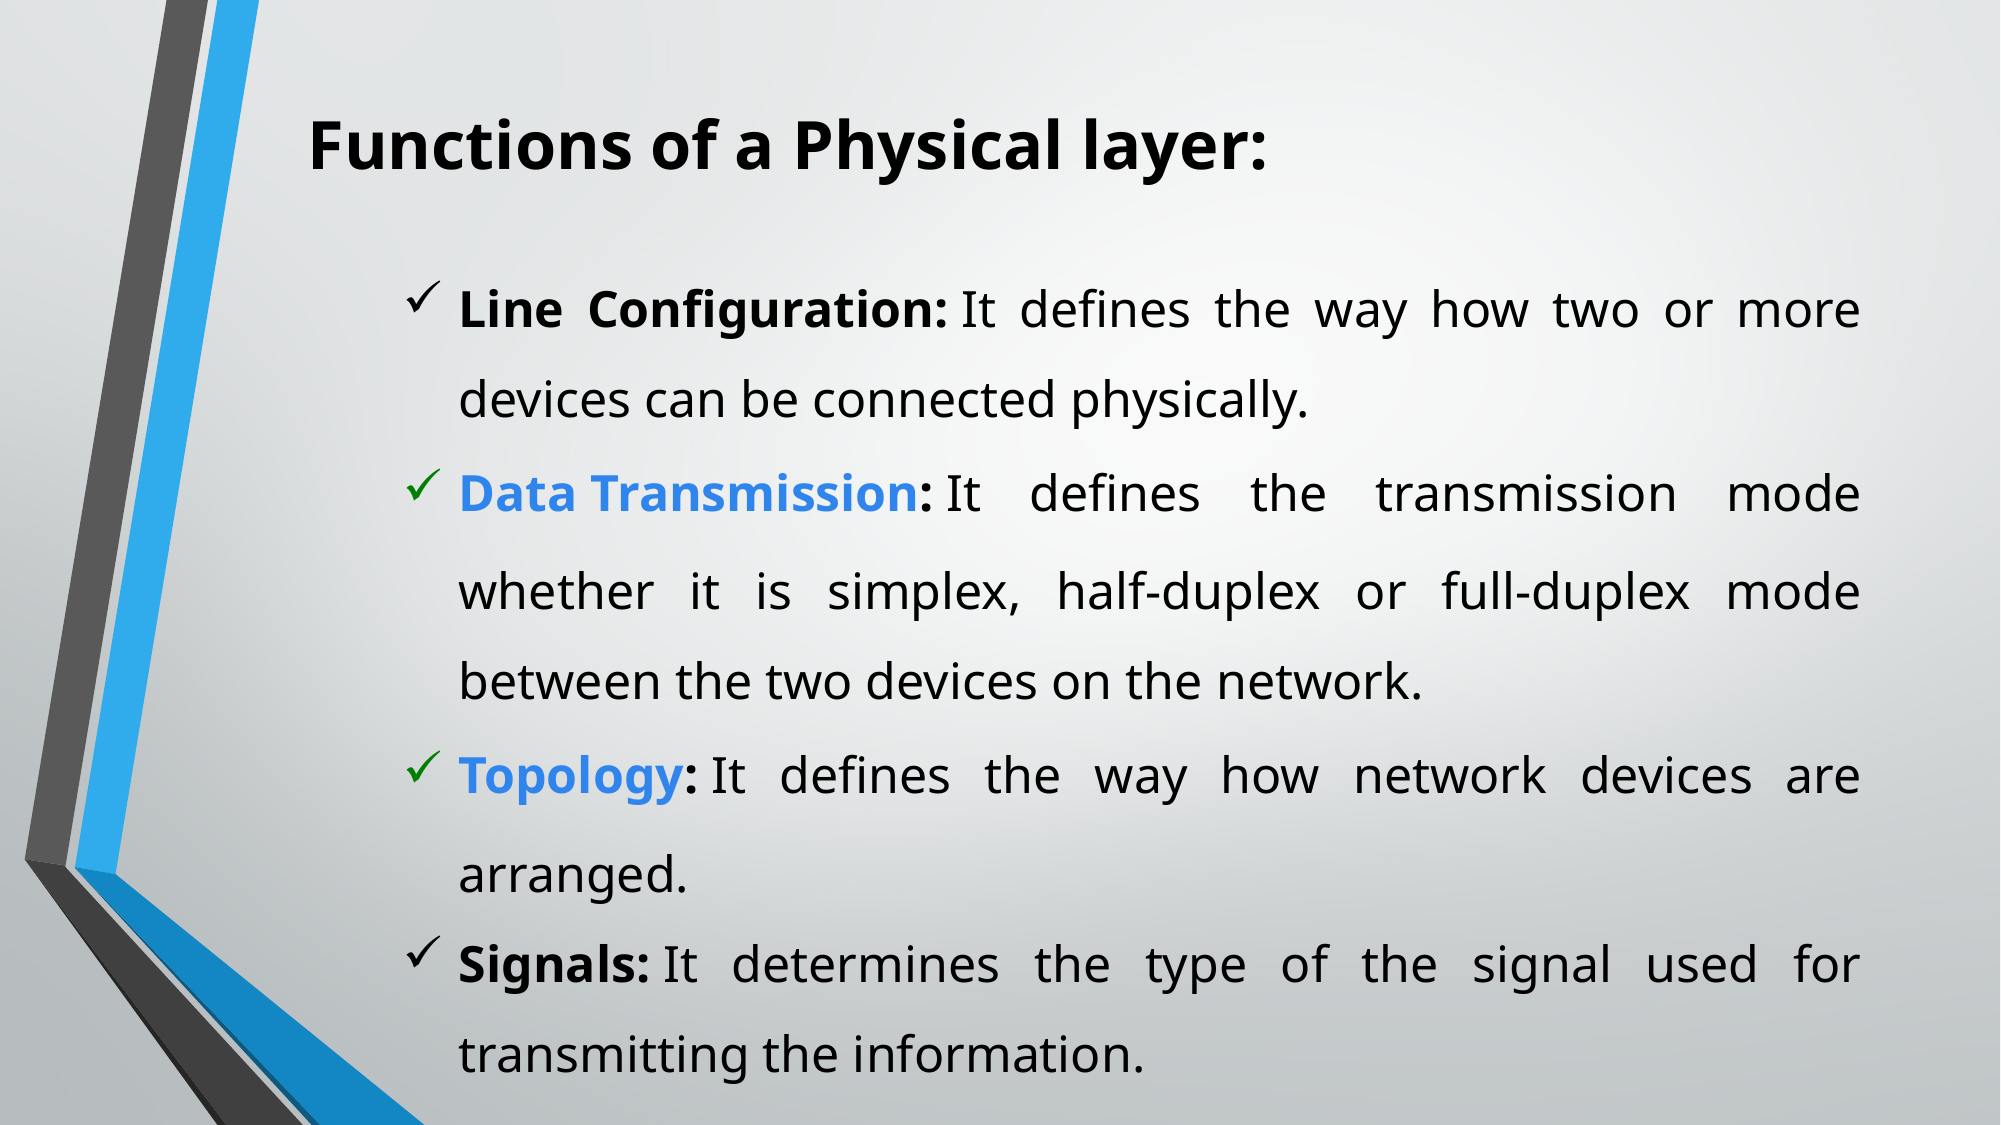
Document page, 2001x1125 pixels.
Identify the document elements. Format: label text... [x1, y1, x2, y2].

text_box Line Configuration: It defines the way how two or more devices can be connected physically. Data Transmission: It defines the transmission mode whether it is simplex, half-duplex or full-duplex mode between the two devices on the network. Topology: It defines the way how network devices are arranged. Signals: It determines the type of the signal used for transmitting the information. [387, 240, 1878, 1090]
text_box Functions of a Physical layer: [292, 95, 1294, 191]
